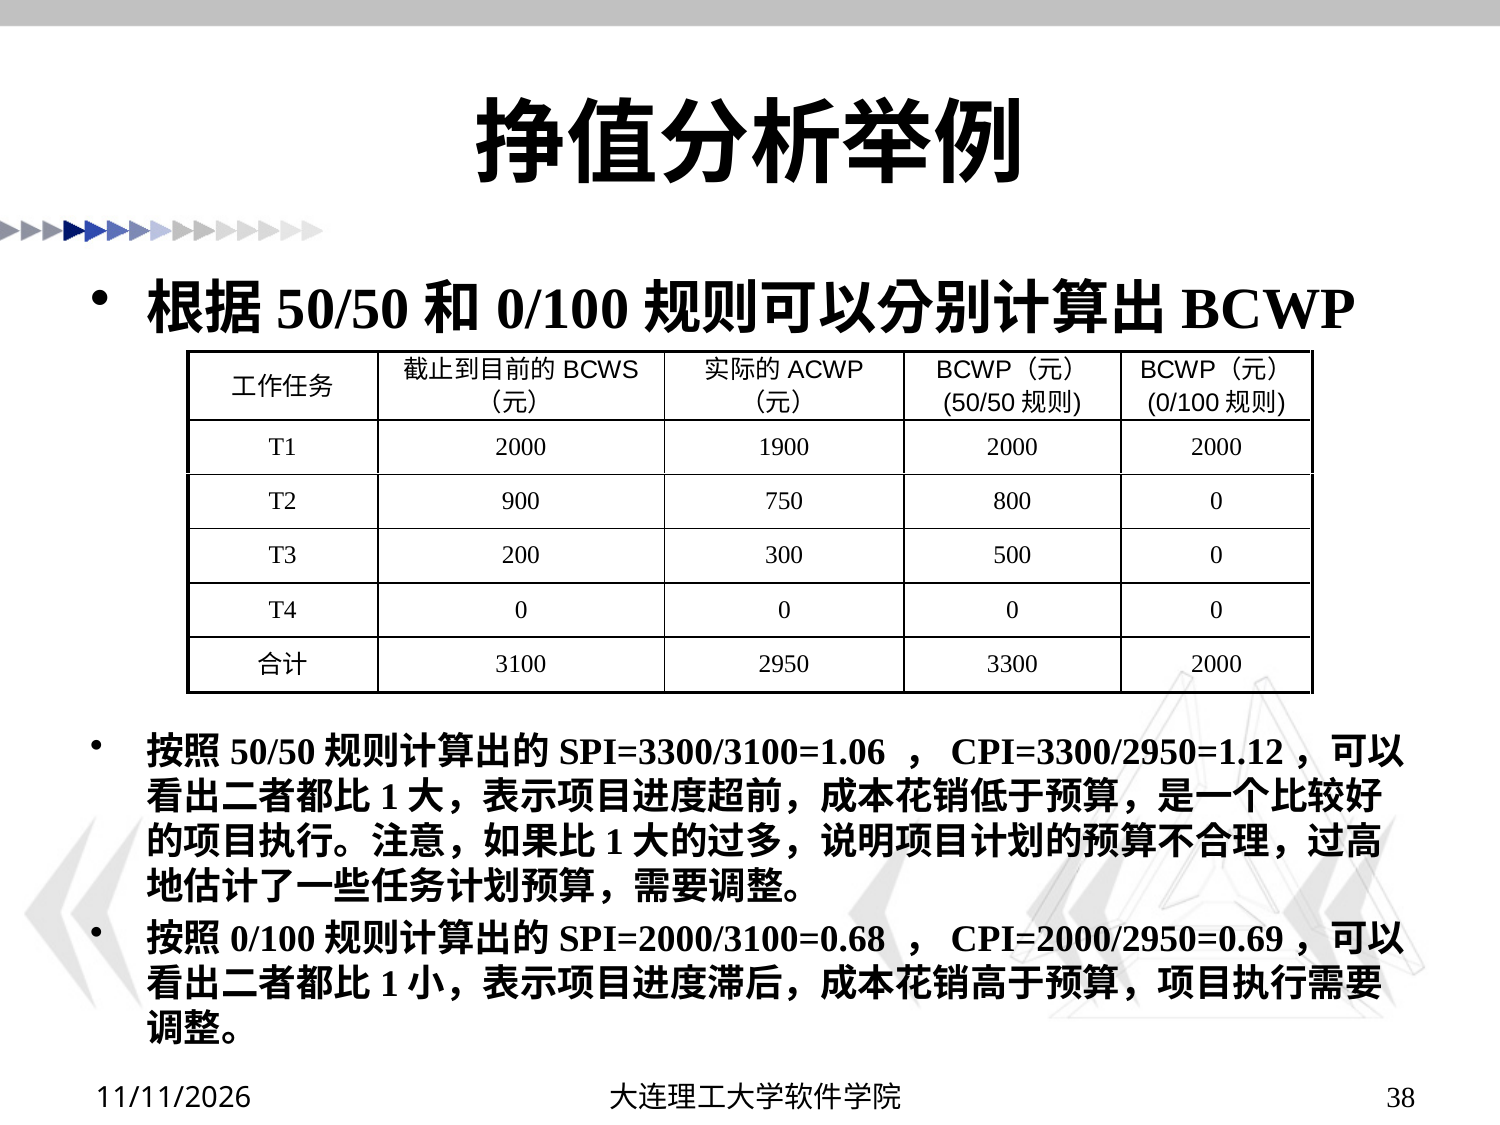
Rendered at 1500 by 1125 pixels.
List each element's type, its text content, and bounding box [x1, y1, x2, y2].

title 挣值分析举例 [74, 44, 1426, 233]
list 根据50/50和0/100规则可以分别计算出BCWP 按照50/50规则计算出的SPI=3300/3100=1.06 ，CPI=3300/2950=1.12，可以看出二者都比1大，表示项目进度超前，成本花销低于预算，是一个比较好的项目执行。注意，如果比1大的过多，说明项目计划的预算不合理，过高地估计了一些任务计划预算，需要调整。 按照0/100规则计算出的SPI=2000/3100=0.68 ，CPI=2000/2950=0.69，可以看出二者都比1小，表示项目进度滞后，成本花销高于预算，项目执行需要调整。 [74, 758, 1426, 1032]
list 根据50/50和0/100规则可以分别计算出BCWP 按照50/50规则计算出的SPI=3300/3100=1.06 ，CPI=3300/2950=1.12，可以看出二者都比1大，表示项目进度超前，成本花销低于预算，是一个比较好的项目执行。注意，如果比1大的过多，说明项目计划的预算不合理，过高地估计了一些任务计划预算，需要调整。 按照0/100规则计算出的SPI=2000/3100=0.68 ，CPI=2000/2950=0.69，可以看出二者都比1小，表示项目进度滞后，成本花销高于预算，项目执行需要调整。 [74, 262, 1426, 348]
footer 大连理工大学软件学院 [517, 1070, 994, 1114]
slide_number 38 [1080, 1070, 1431, 1114]
picture [0, 0, 1500, 1125]
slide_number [80, 1070, 431, 1114]
